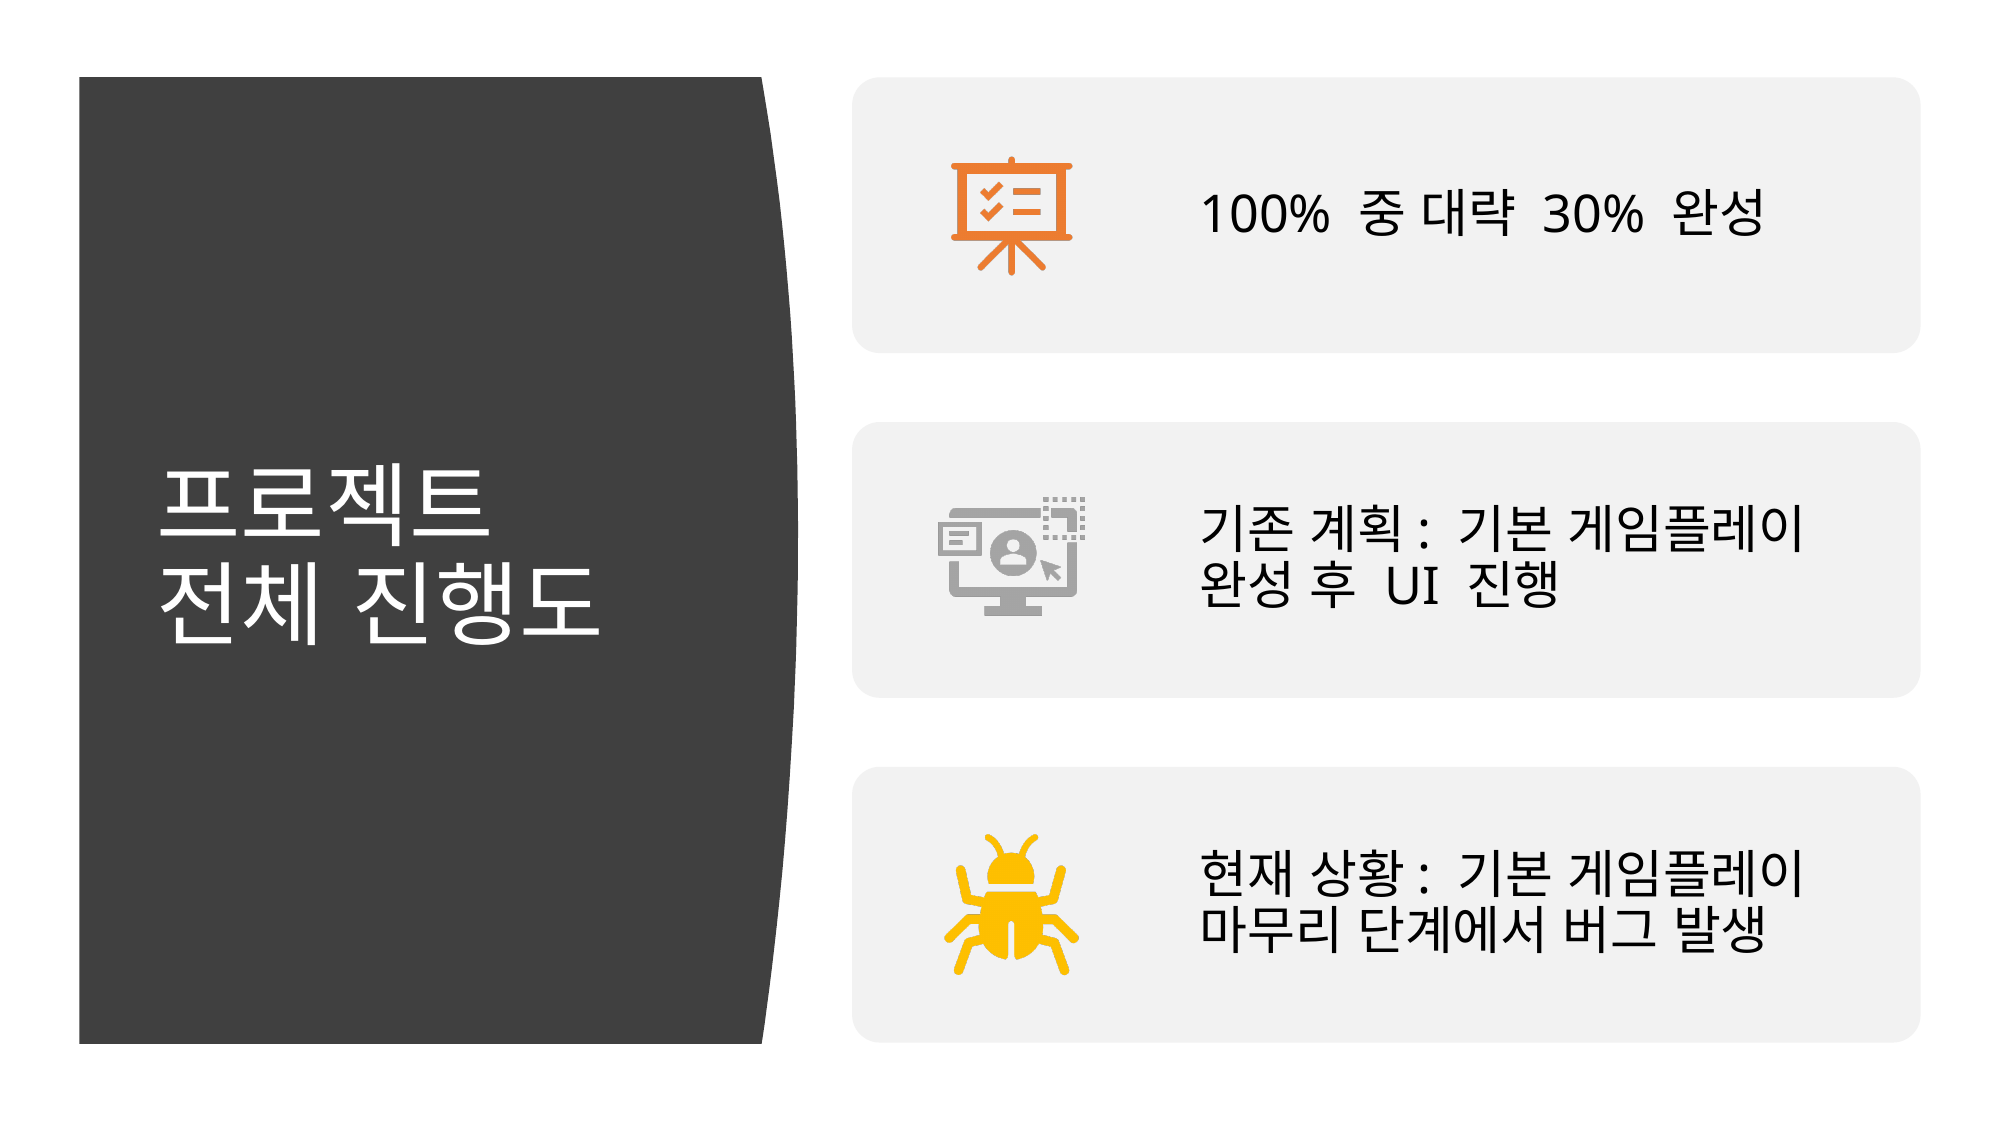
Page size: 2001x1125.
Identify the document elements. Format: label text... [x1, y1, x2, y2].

title 프로젝트 전체 진행도 [141, 166, 702, 953]
text_box [78, 76, 800, 1045]
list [852, 77, 1921, 1043]
